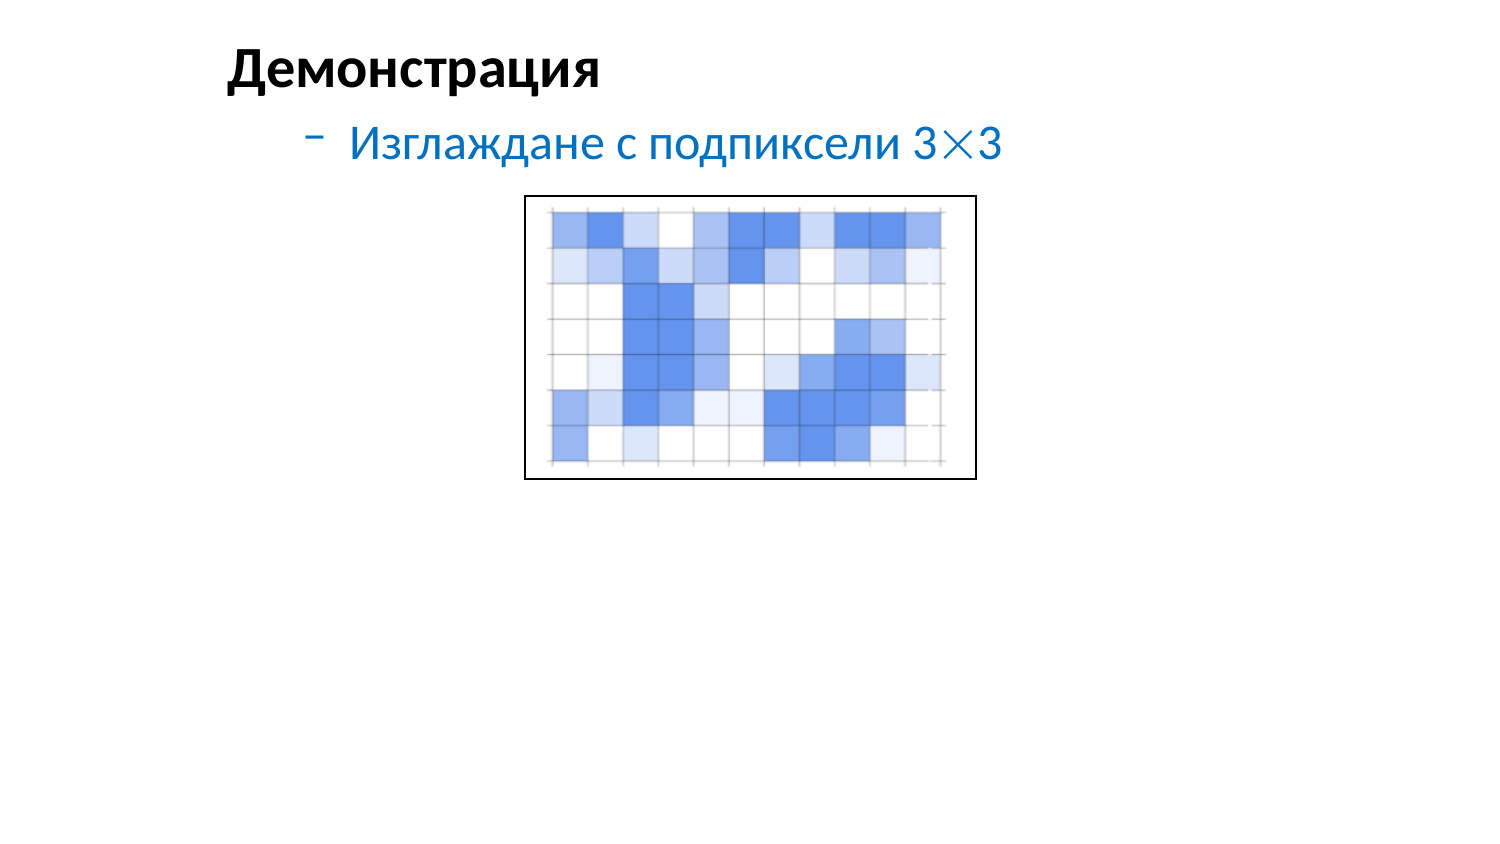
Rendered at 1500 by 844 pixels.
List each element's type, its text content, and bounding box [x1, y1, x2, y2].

list Демонстрация Изглаждане с подпиксели 33 [212, 21, 1500, 797]
picture [525, 196, 976, 479]
